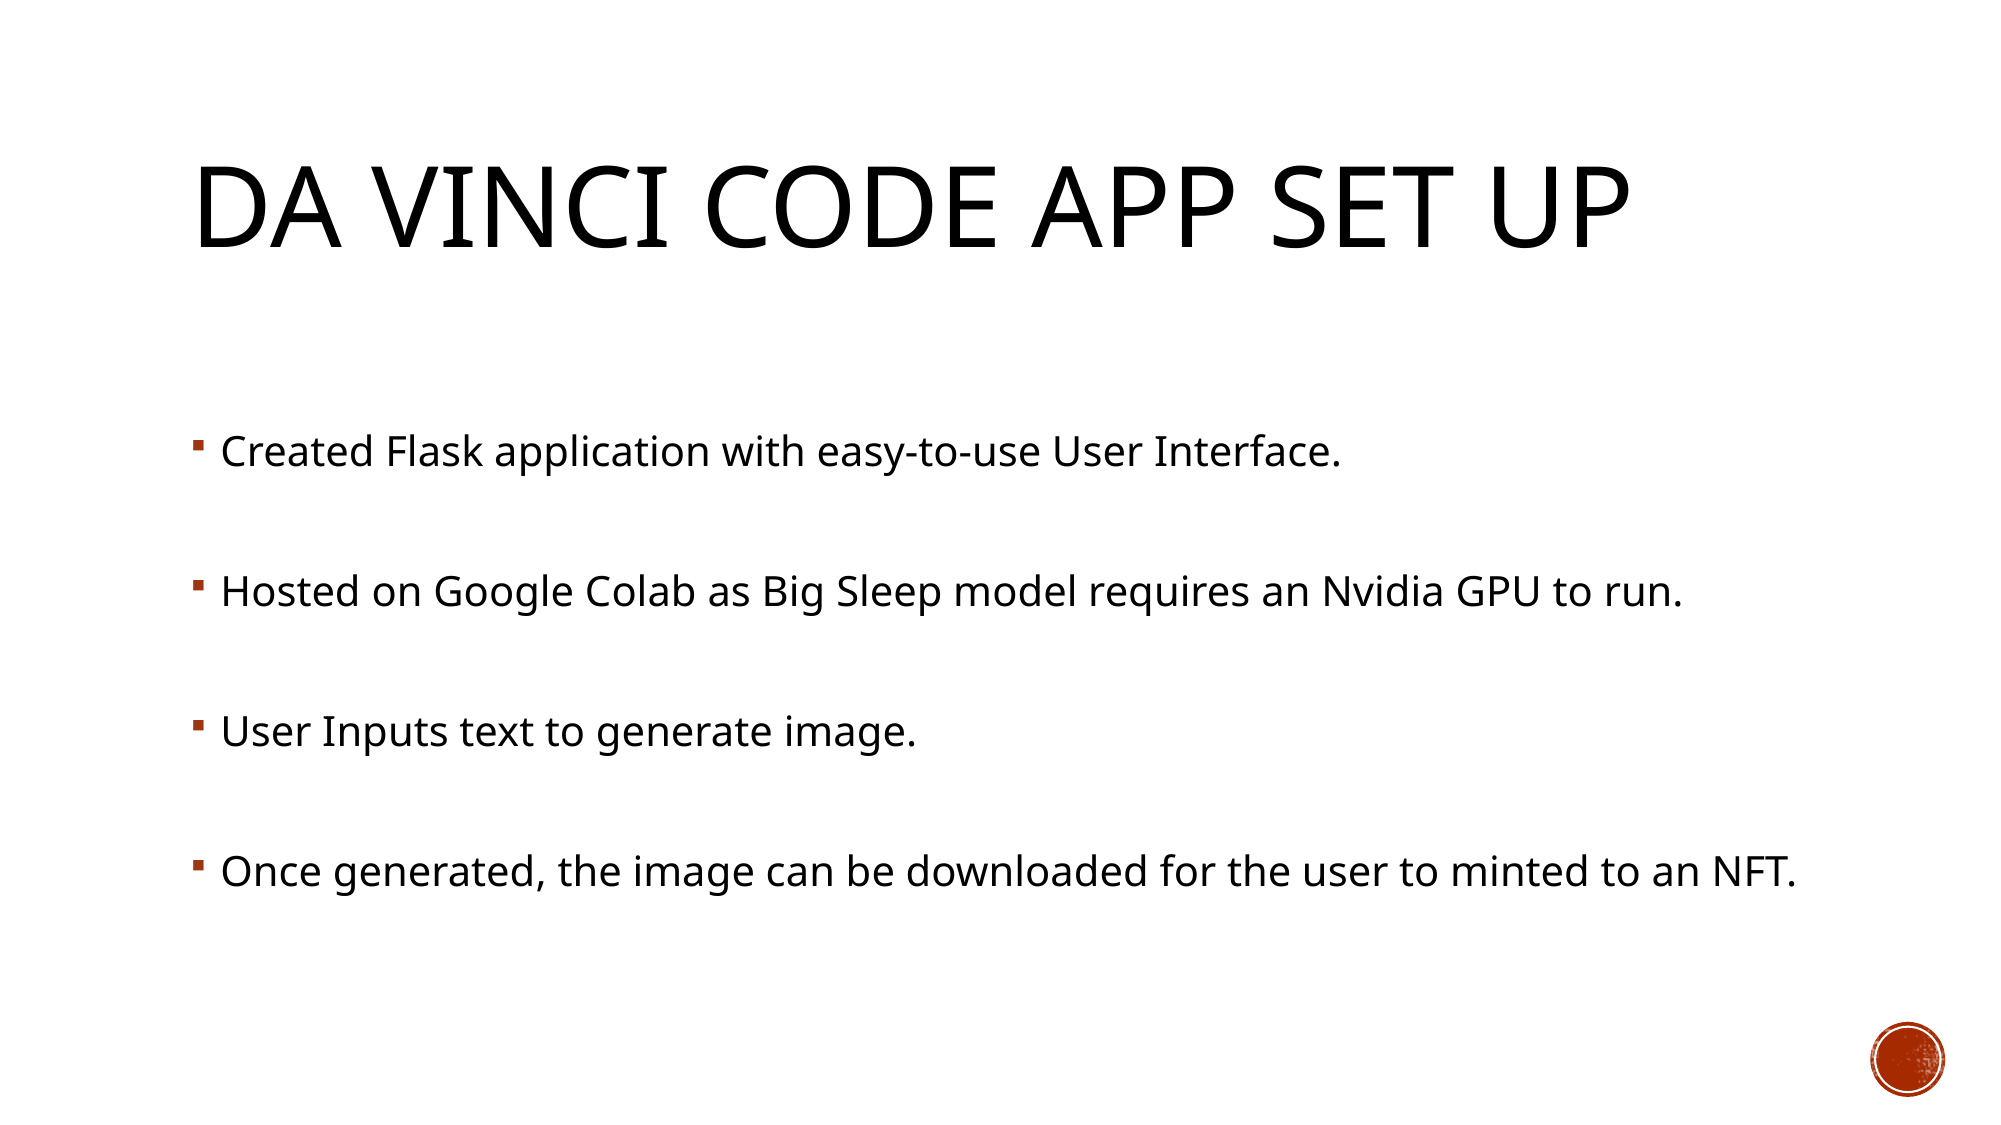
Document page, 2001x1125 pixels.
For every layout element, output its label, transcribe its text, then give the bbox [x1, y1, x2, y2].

list Created Flask application with easy-to-use User Interface. Hosted on Google Colab as Big Sleep model requires an Nvidia GPU to run. User Inputs text to generate image. Once generated, the image can be downloaded for the user to minted to an NFT. [175, 348, 1826, 1013]
title DA VINCI CODE APP SET UP [175, 79, 1826, 344]
